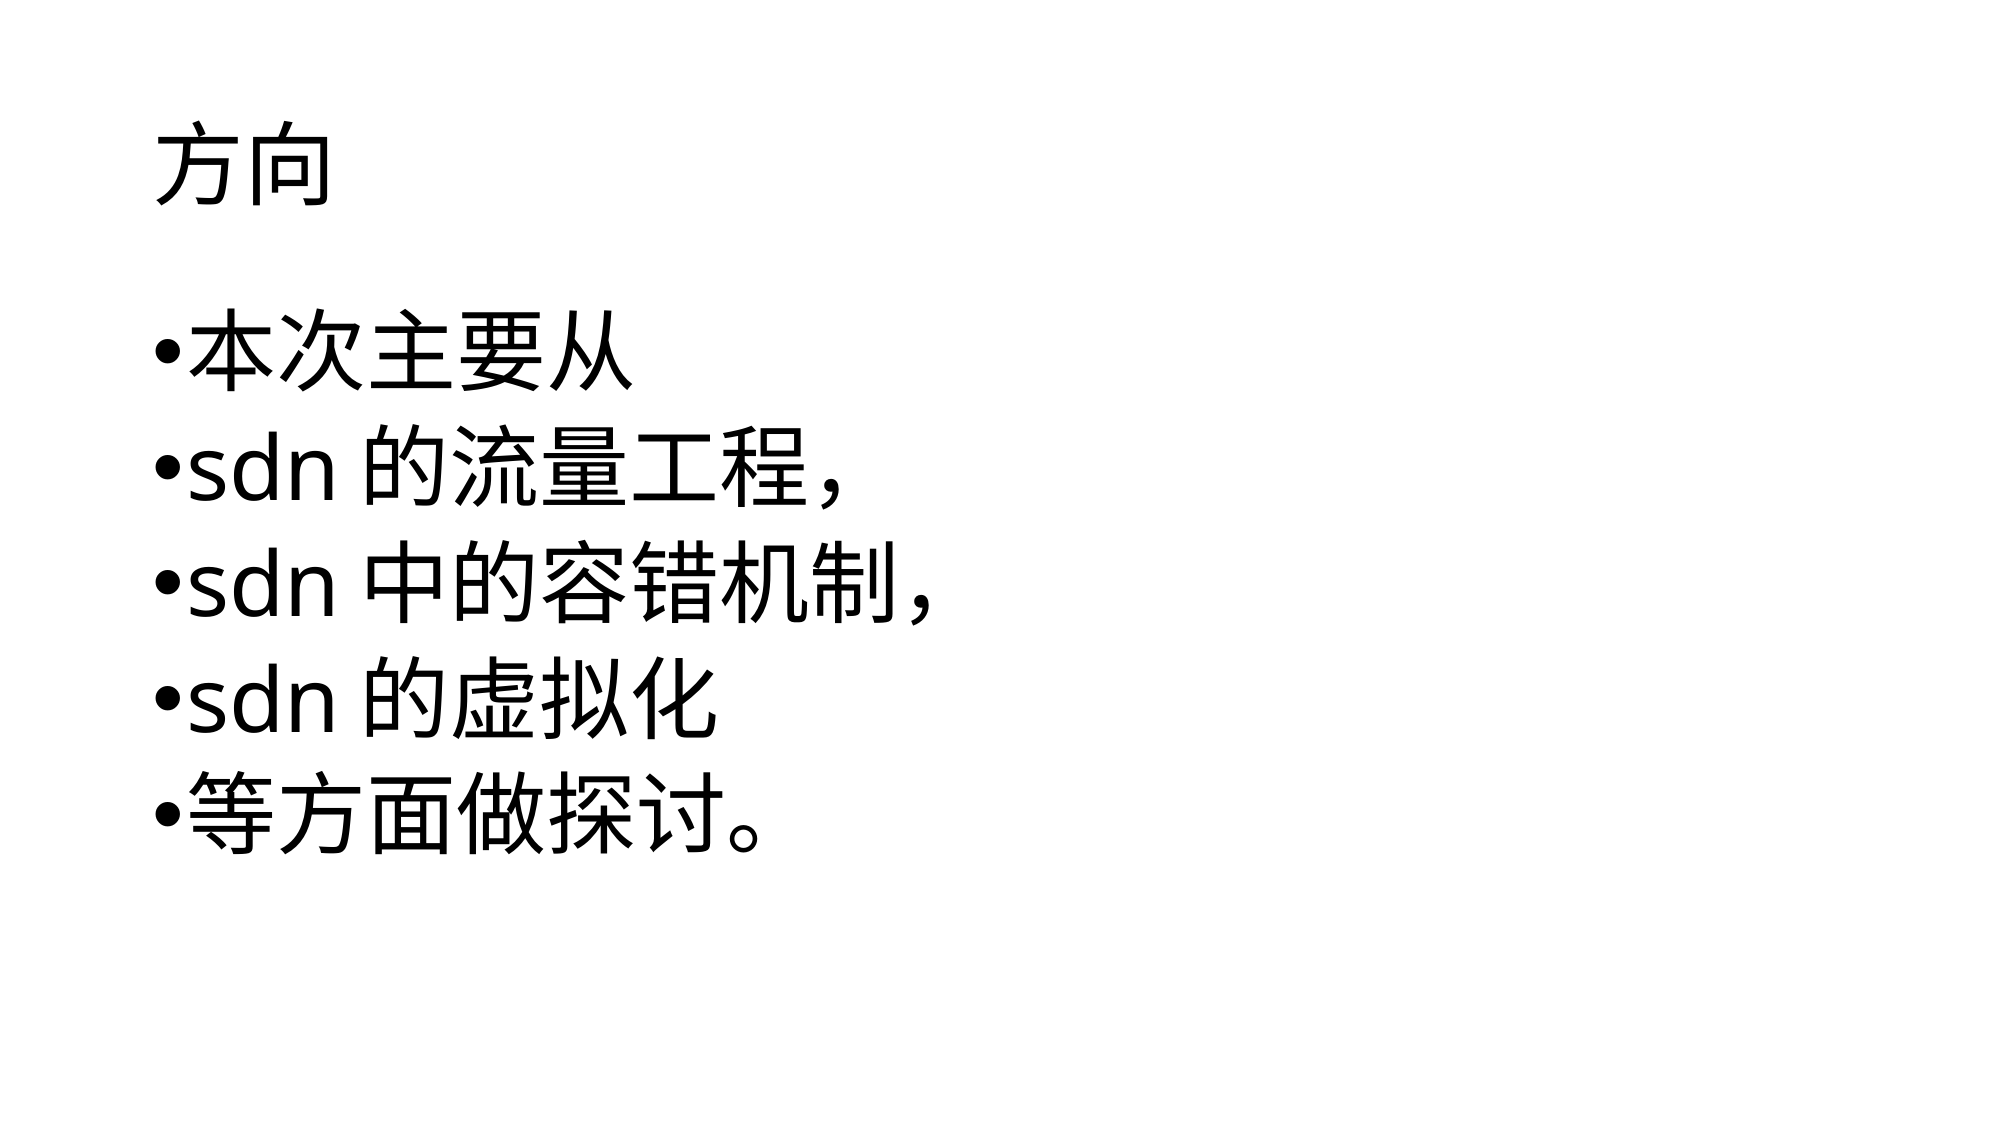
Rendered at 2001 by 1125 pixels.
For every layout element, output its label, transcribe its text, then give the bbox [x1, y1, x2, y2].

list 本次主要从 sdn的流量工程， sdn中的容错机制， sdn的虚拟化 等方面做探讨。 [137, 299, 1863, 1014]
title 方向 [137, 59, 1863, 278]
